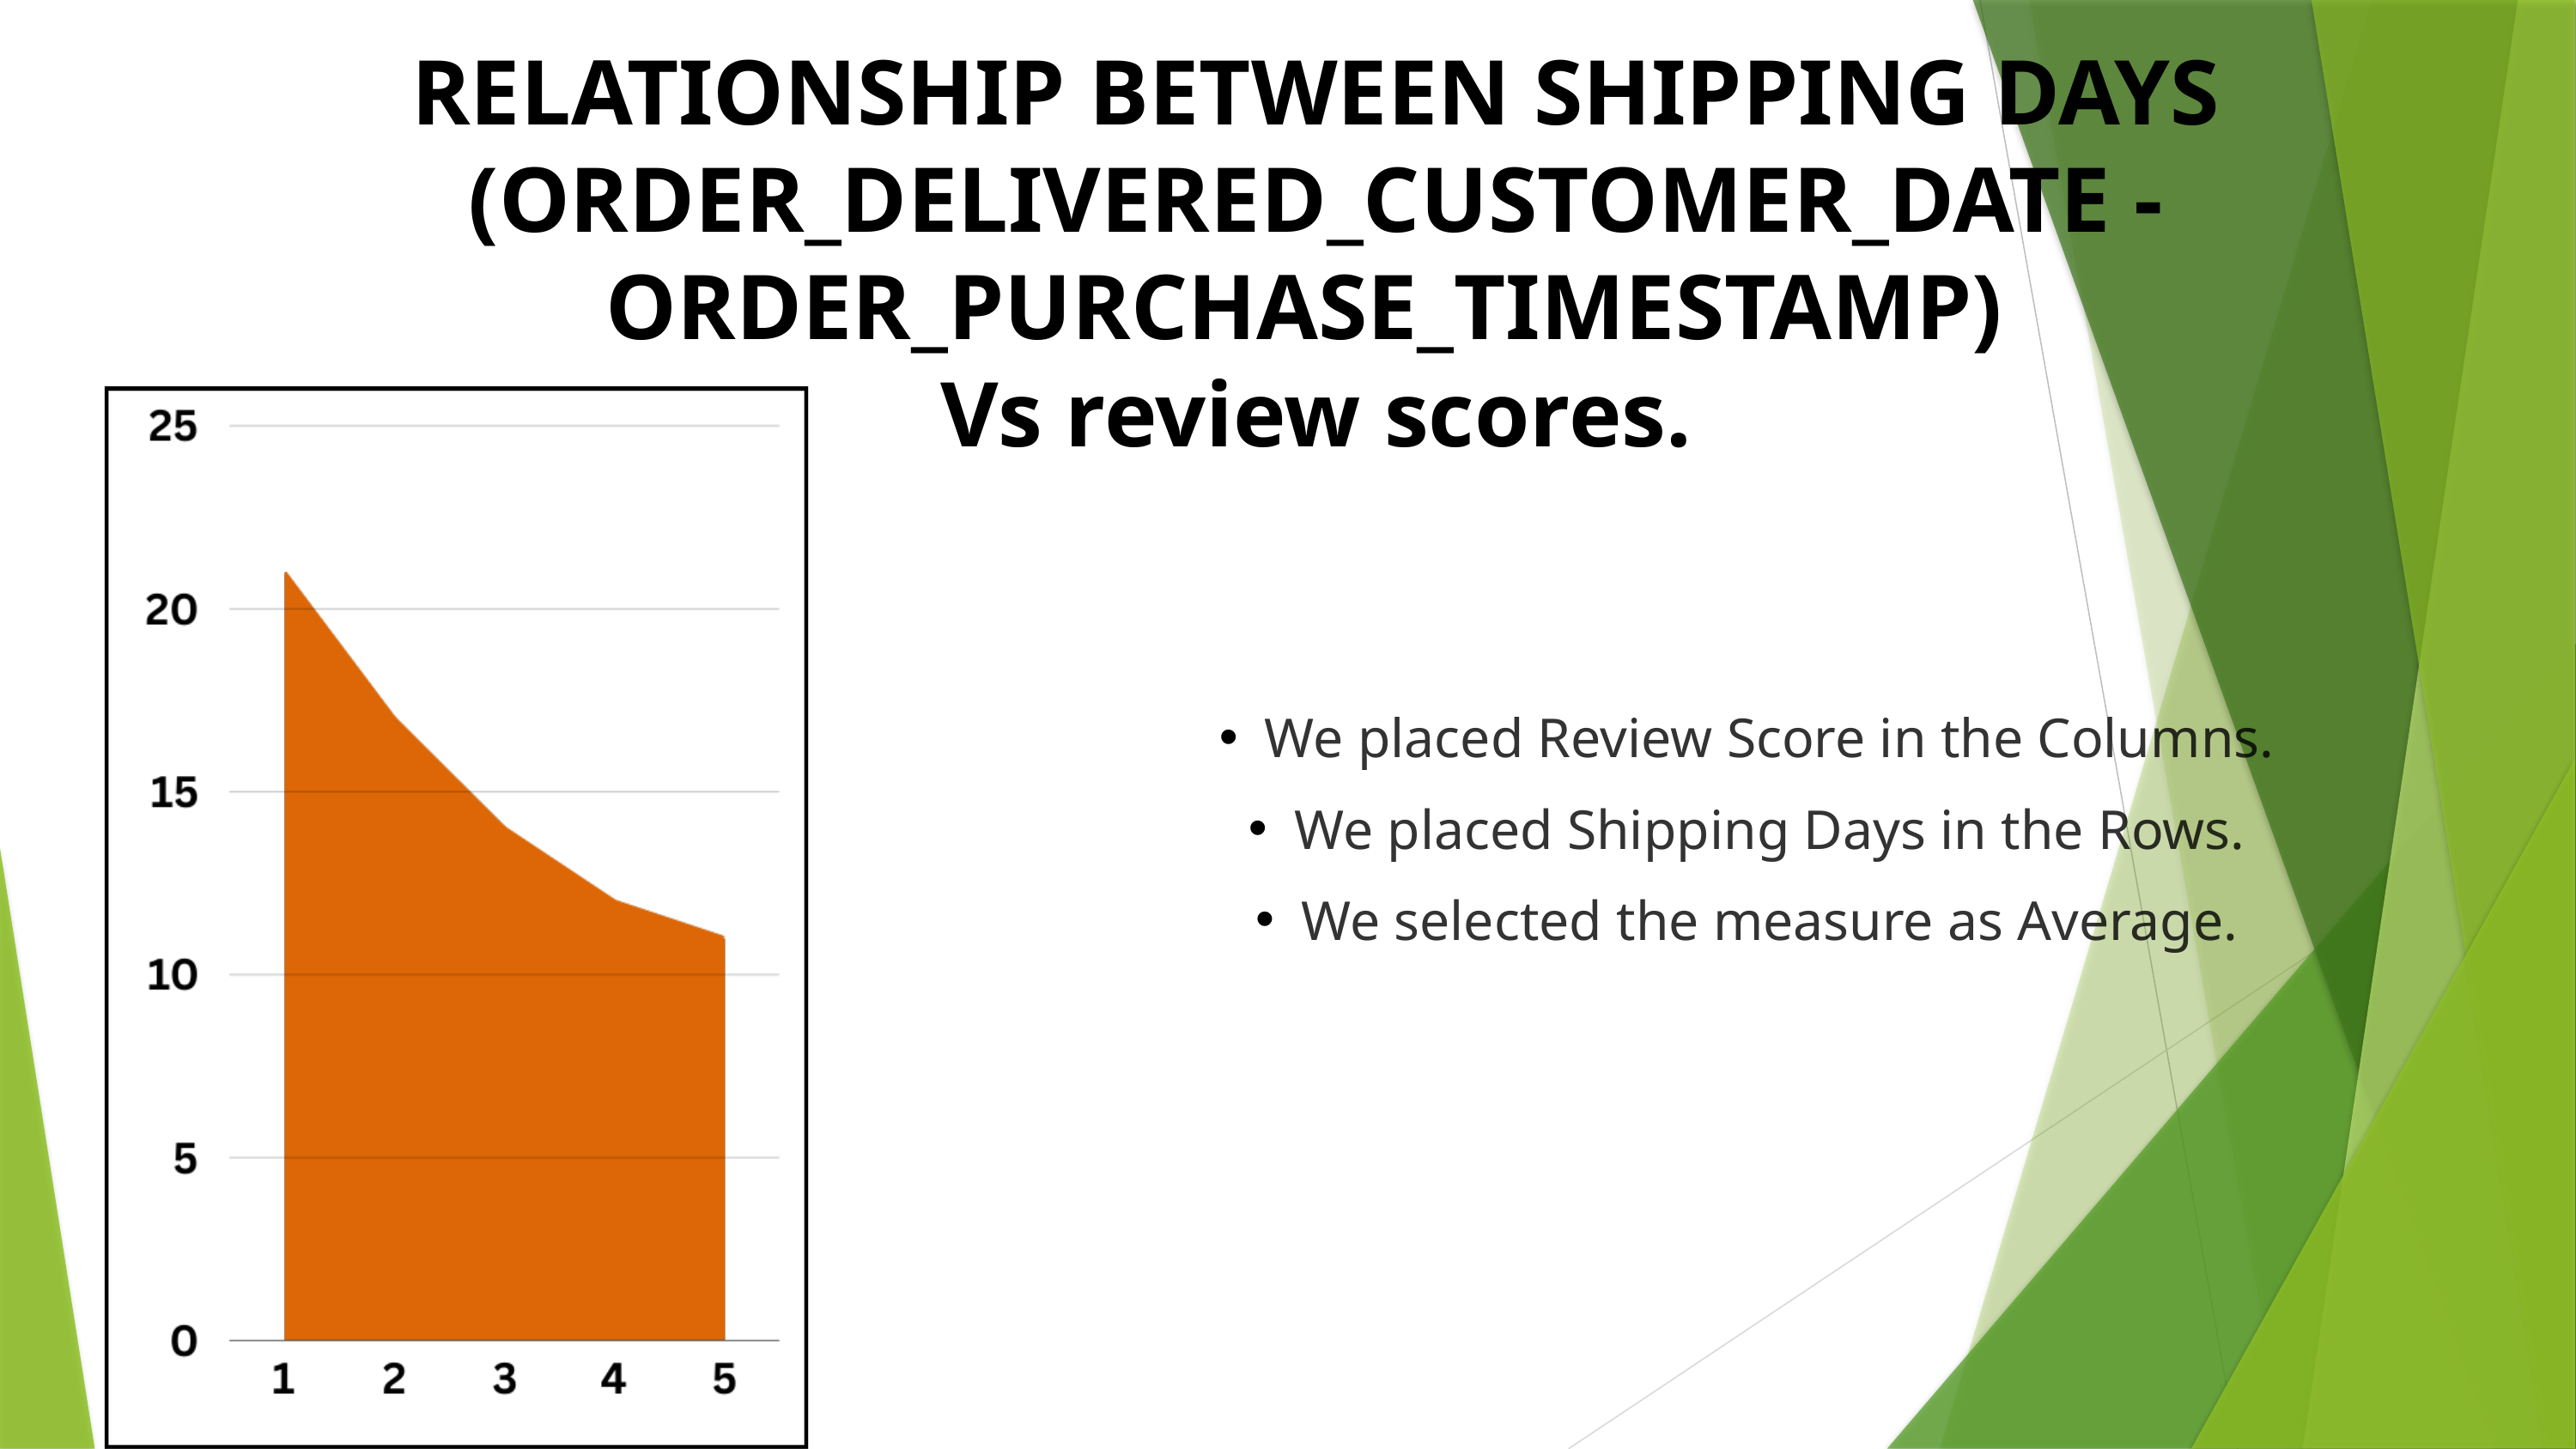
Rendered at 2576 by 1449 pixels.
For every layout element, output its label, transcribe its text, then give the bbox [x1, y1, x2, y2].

text_box RELATIONSHIP BETWEEN SHIPPING DAYS (ORDER_DELIVERED_CUSTOMER_DATE - ORDER_PURCHASE_TIMESTAMP) Vs review scores. [310, 35, 2323, 465]
text_box We placed Review Score in the Columns. We placed Shipping Days in the Rows. We selected the measure as Average. [1127, 677, 2323, 951]
picture [46, 311, 879, 1449]
